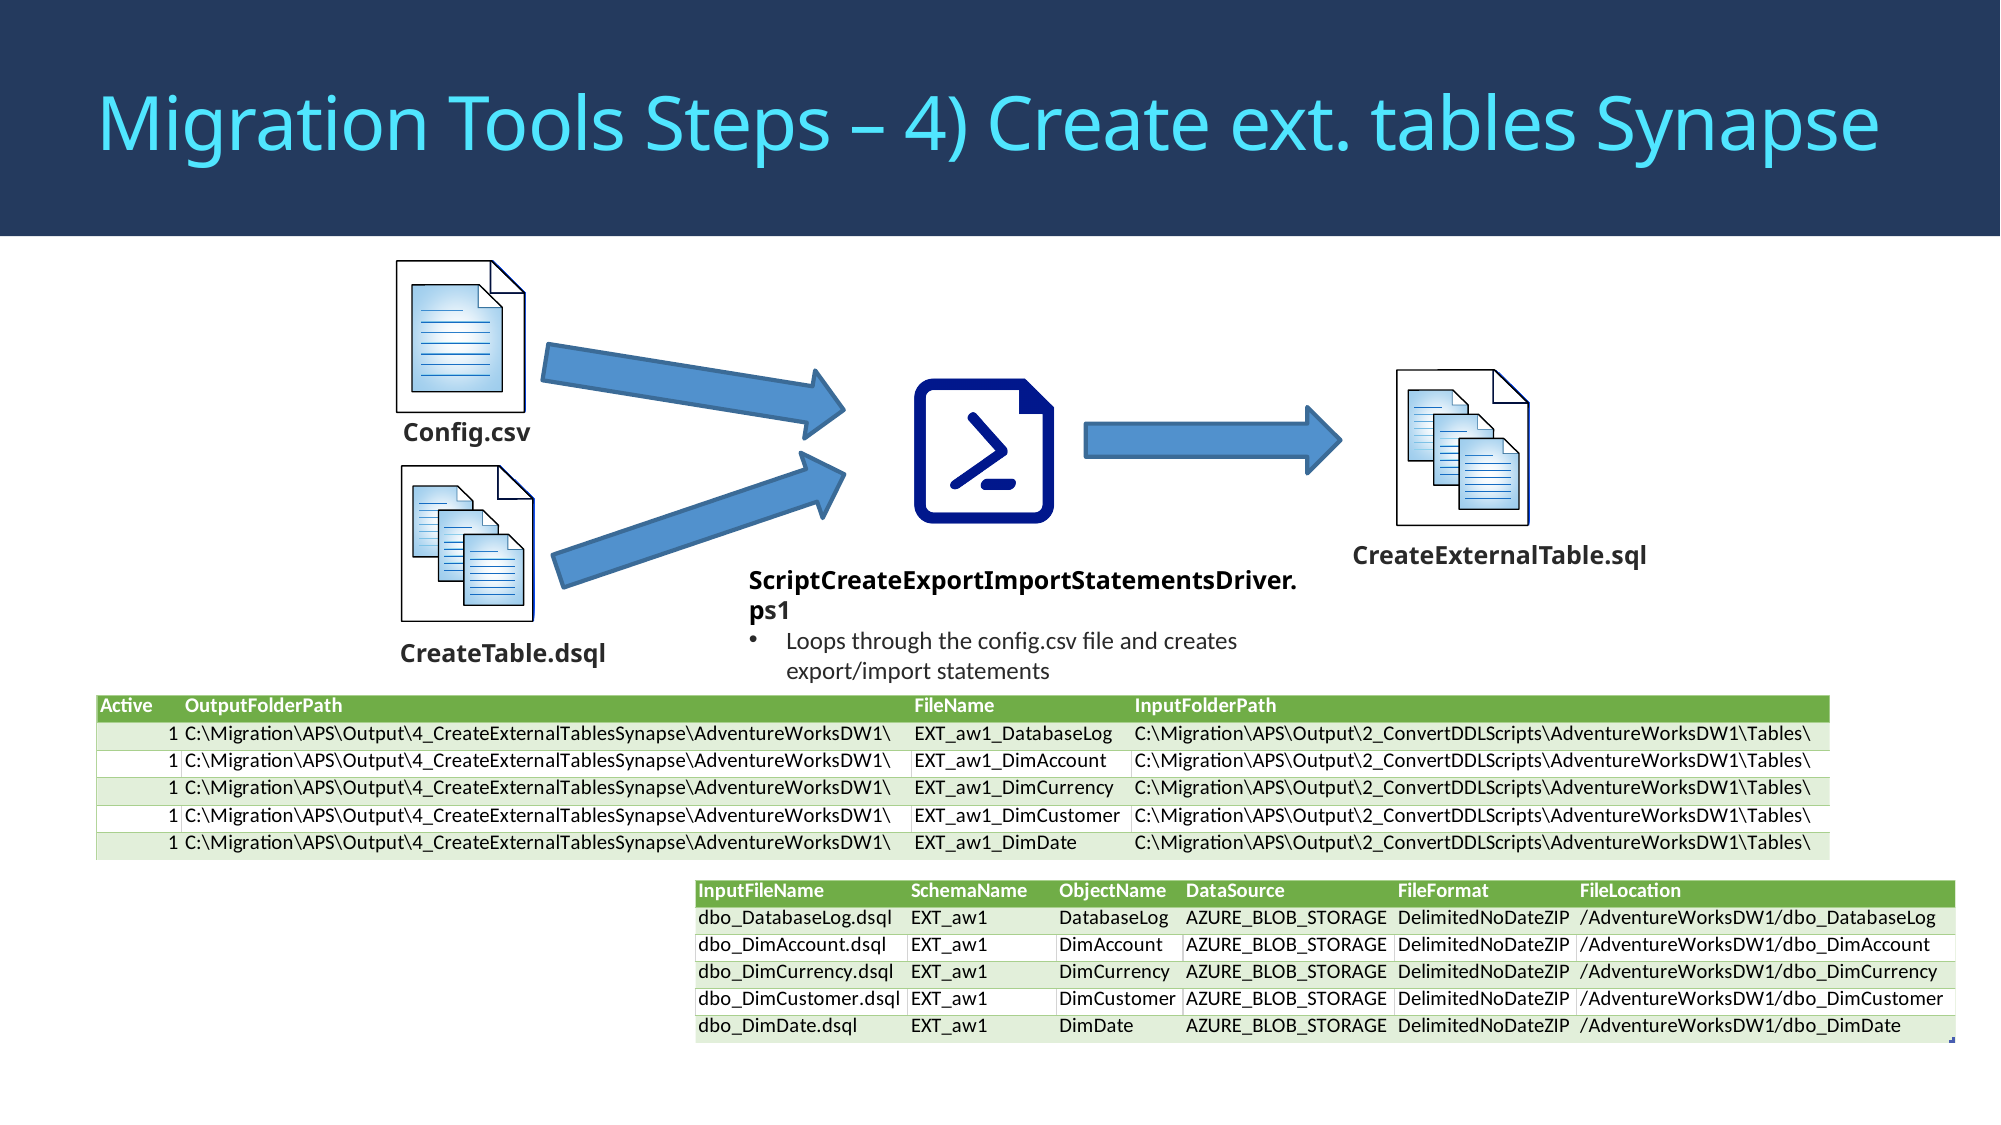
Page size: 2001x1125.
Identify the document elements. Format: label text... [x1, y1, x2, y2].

picture [1393, 366, 1531, 528]
picture [393, 257, 527, 415]
picture [398, 462, 536, 624]
text_box Config.csv [388, 409, 671, 454]
text_box CreateTable.dsql [385, 630, 669, 676]
text_box [542, 343, 844, 439]
text_box [1085, 407, 1341, 474]
picture [694, 879, 1957, 1044]
text_box ScriptCreateExportImportStatementsDriver.ps1 Loops through the config.csv file and creates export/import statements [733, 557, 1328, 692]
title Migration Tools Steps – 4) Create ext. tables Synapse [96, 75, 1904, 166]
picture [96, 694, 1831, 861]
text_box CreateExternalTable.sql [1337, 532, 1692, 578]
picture [911, 378, 1057, 524]
text_box [552, 452, 845, 588]
